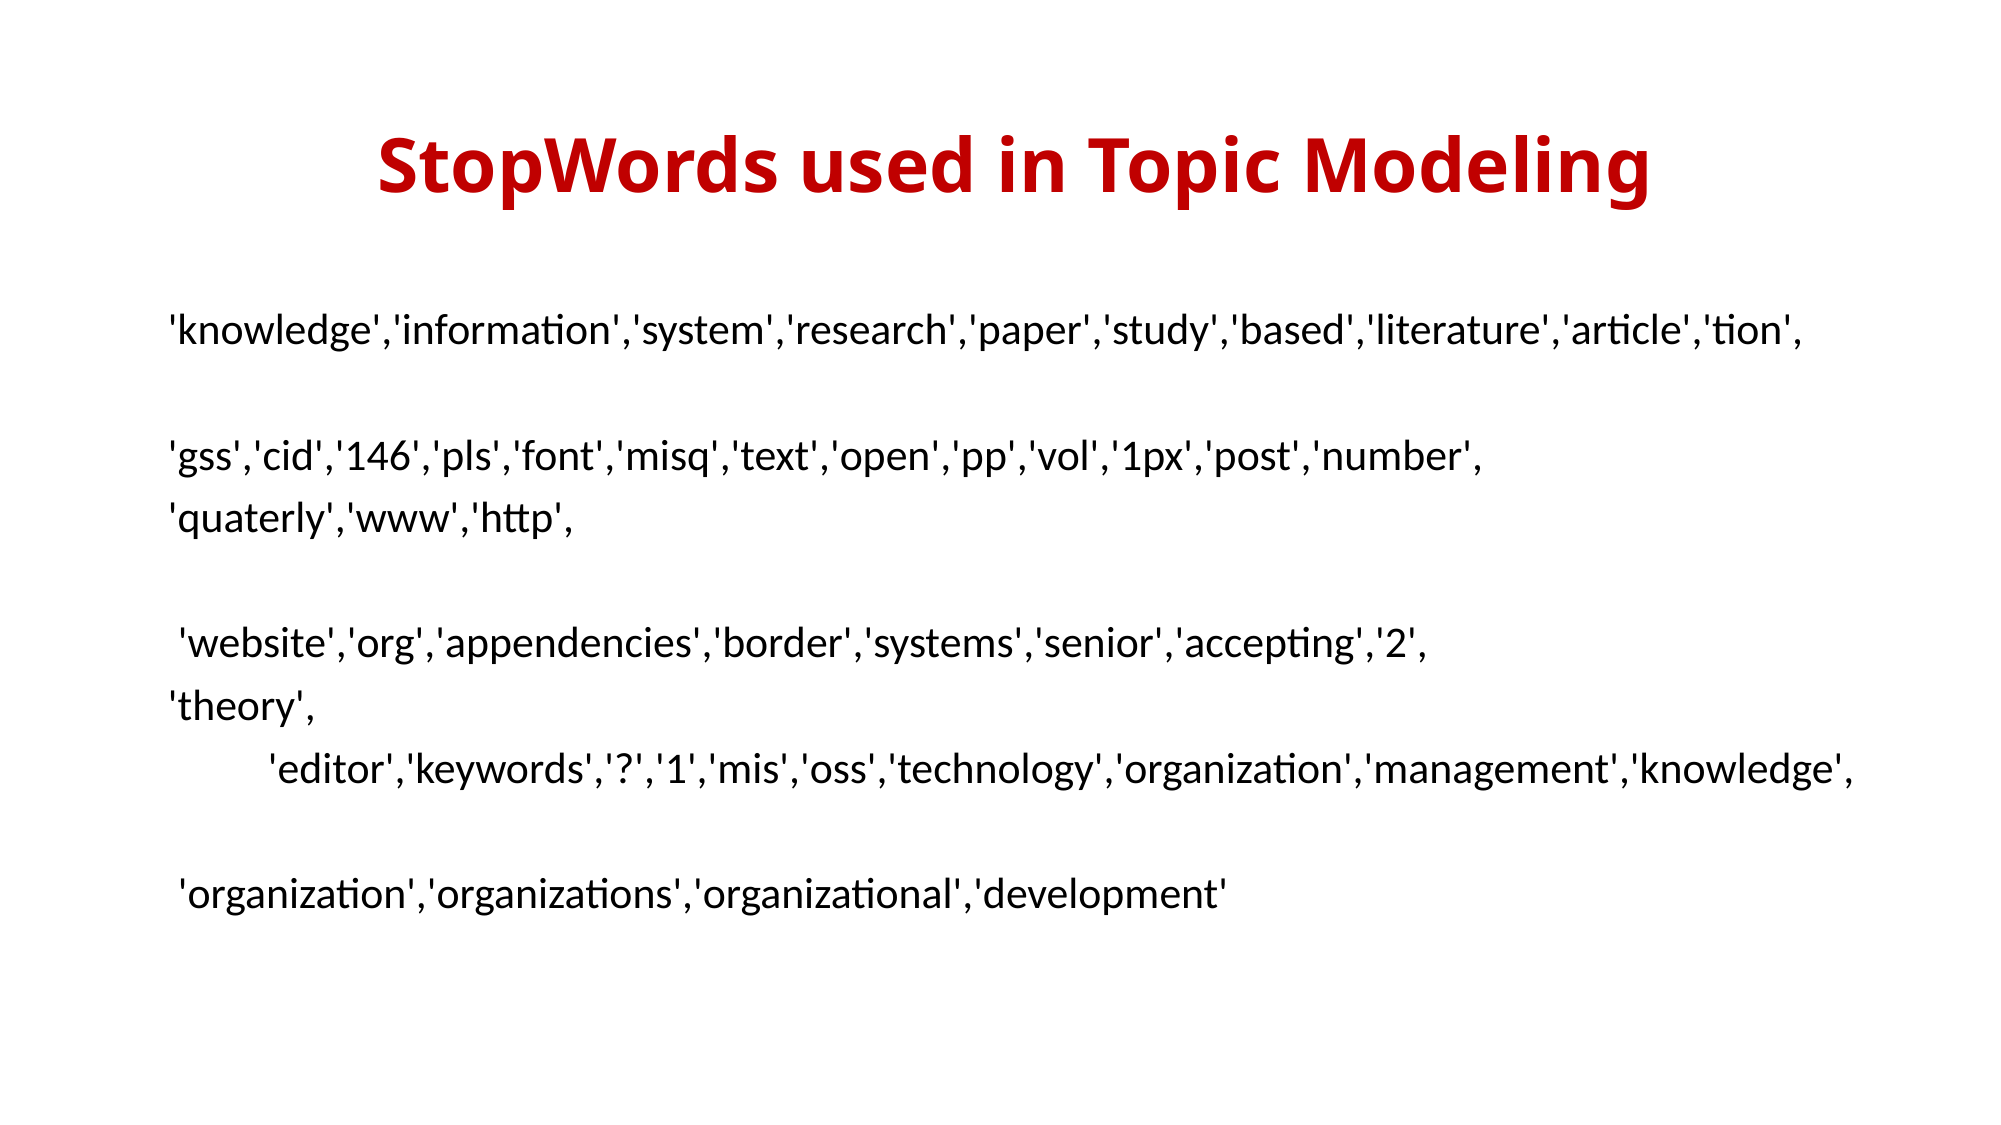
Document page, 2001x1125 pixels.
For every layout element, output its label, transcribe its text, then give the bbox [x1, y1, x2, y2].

title StopWords used in Topic Modeling [152, 59, 1878, 278]
list 'knowledge','information','system','research','paper','study','based','literature','article','tion', 'gss','cid','146','pls','font','misq','text','open','pp','vol','1px','post','number', 'quaterly','www','http', 'website','org','appendencies','border','systems','senior','accepting','2', 'theory', 'editor','keywords','?','1','mis','oss','technology','organization','management','knowledge', 'organization','organizations','organizational','development' [152, 299, 1878, 1014]
